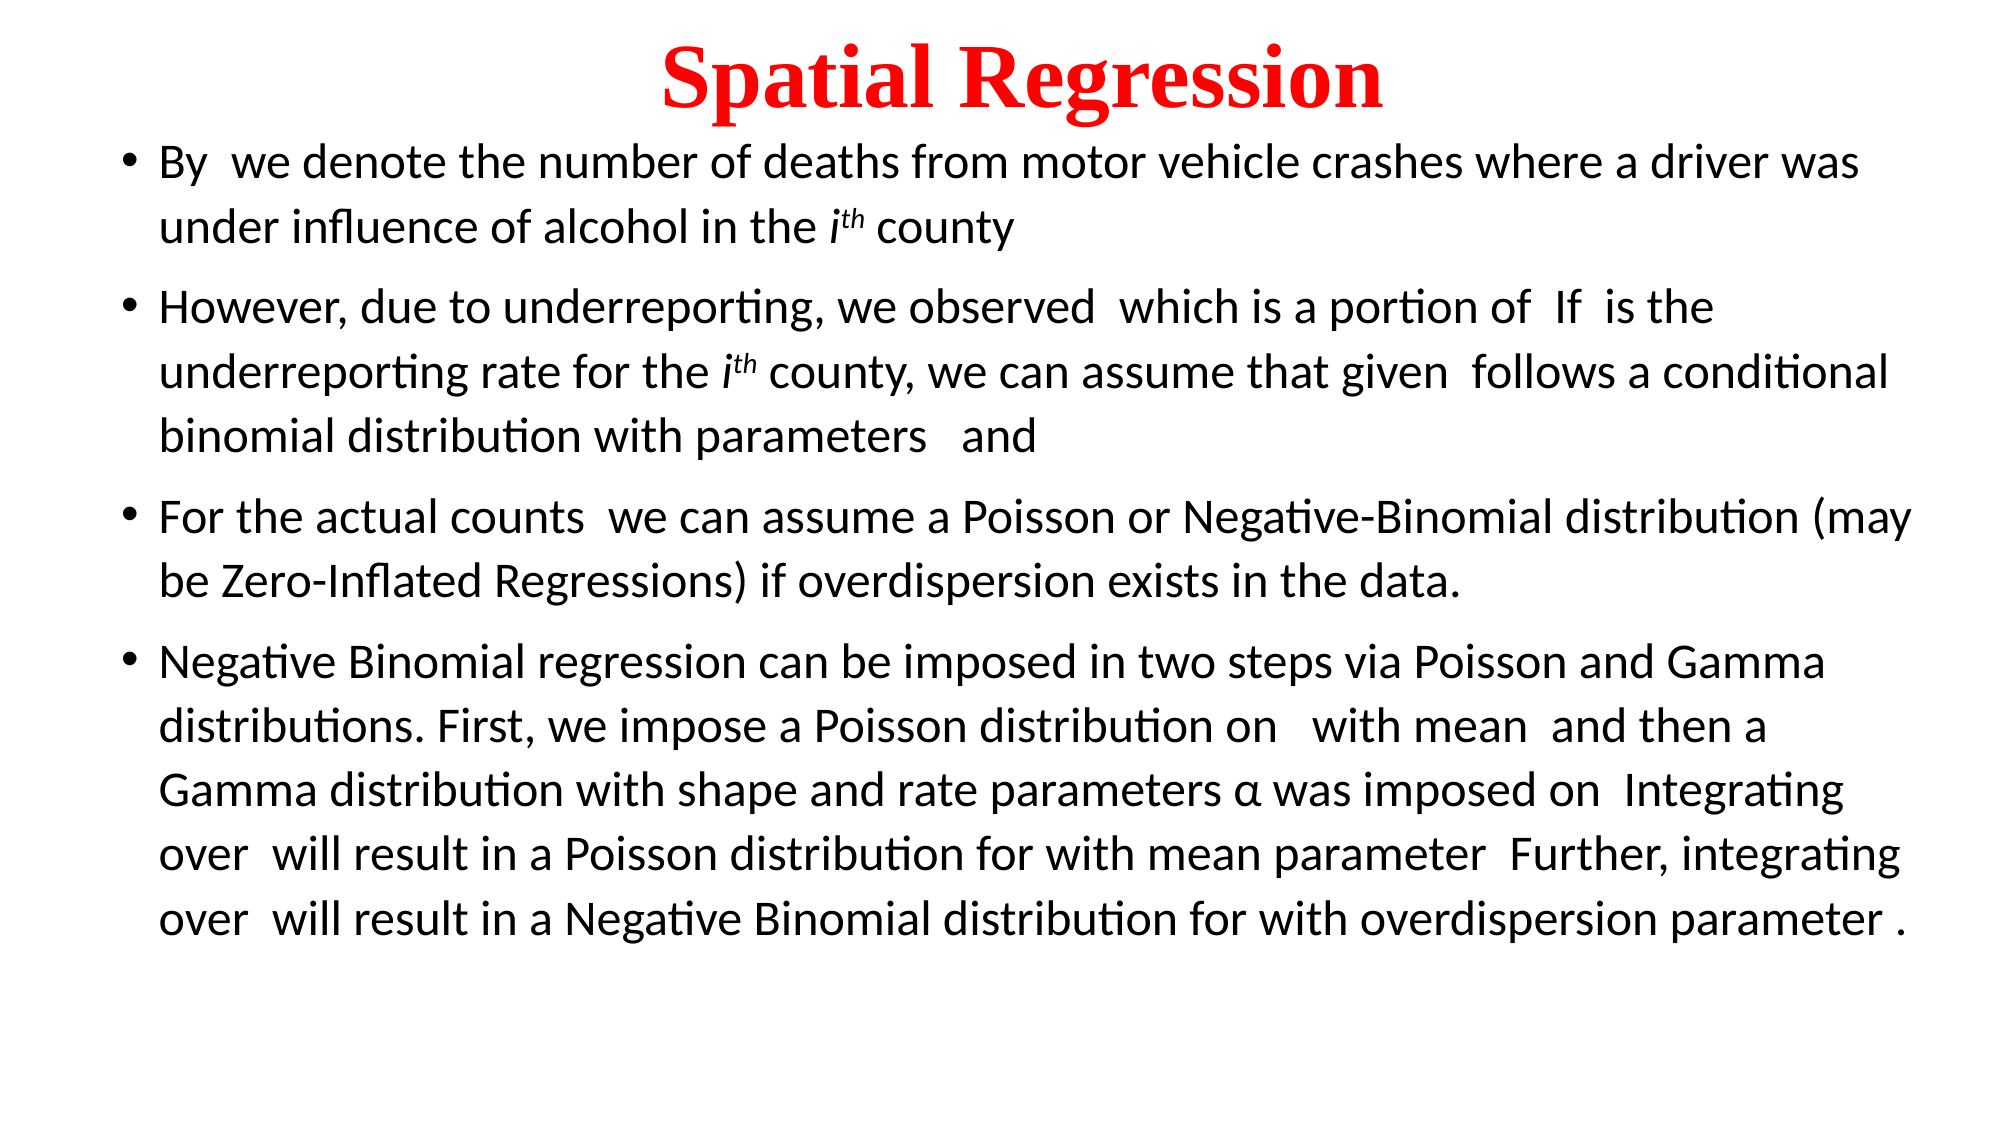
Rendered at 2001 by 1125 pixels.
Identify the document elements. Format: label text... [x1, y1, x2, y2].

title Spatial Regression [95, 2, 1951, 154]
